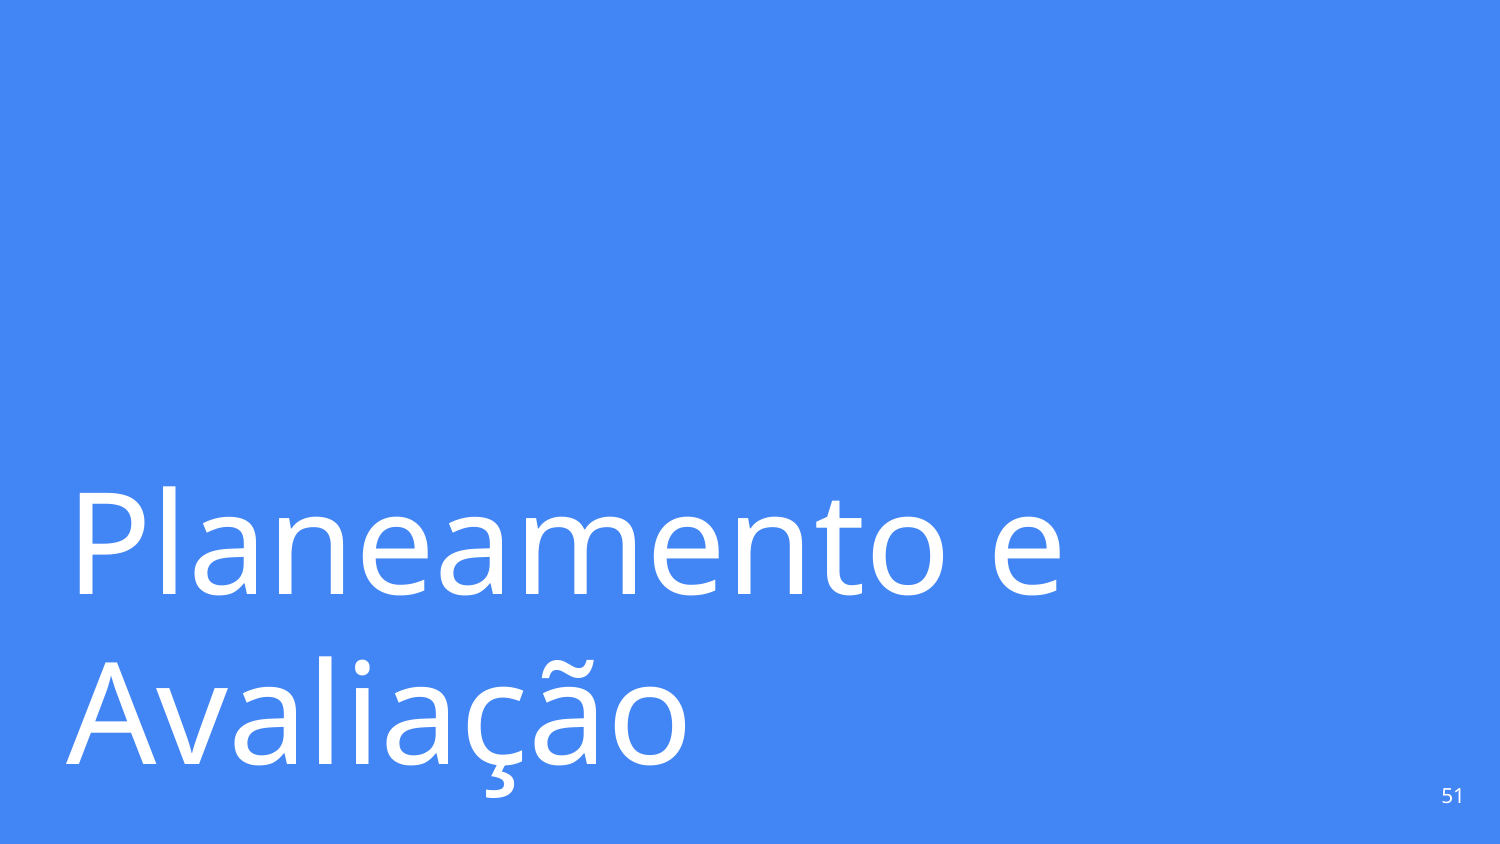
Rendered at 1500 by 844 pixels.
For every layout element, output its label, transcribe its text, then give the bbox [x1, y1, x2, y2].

title Planeamento e Avaliação [51, 406, 1383, 809]
slide_number ‹#› [1389, 764, 1480, 830]
